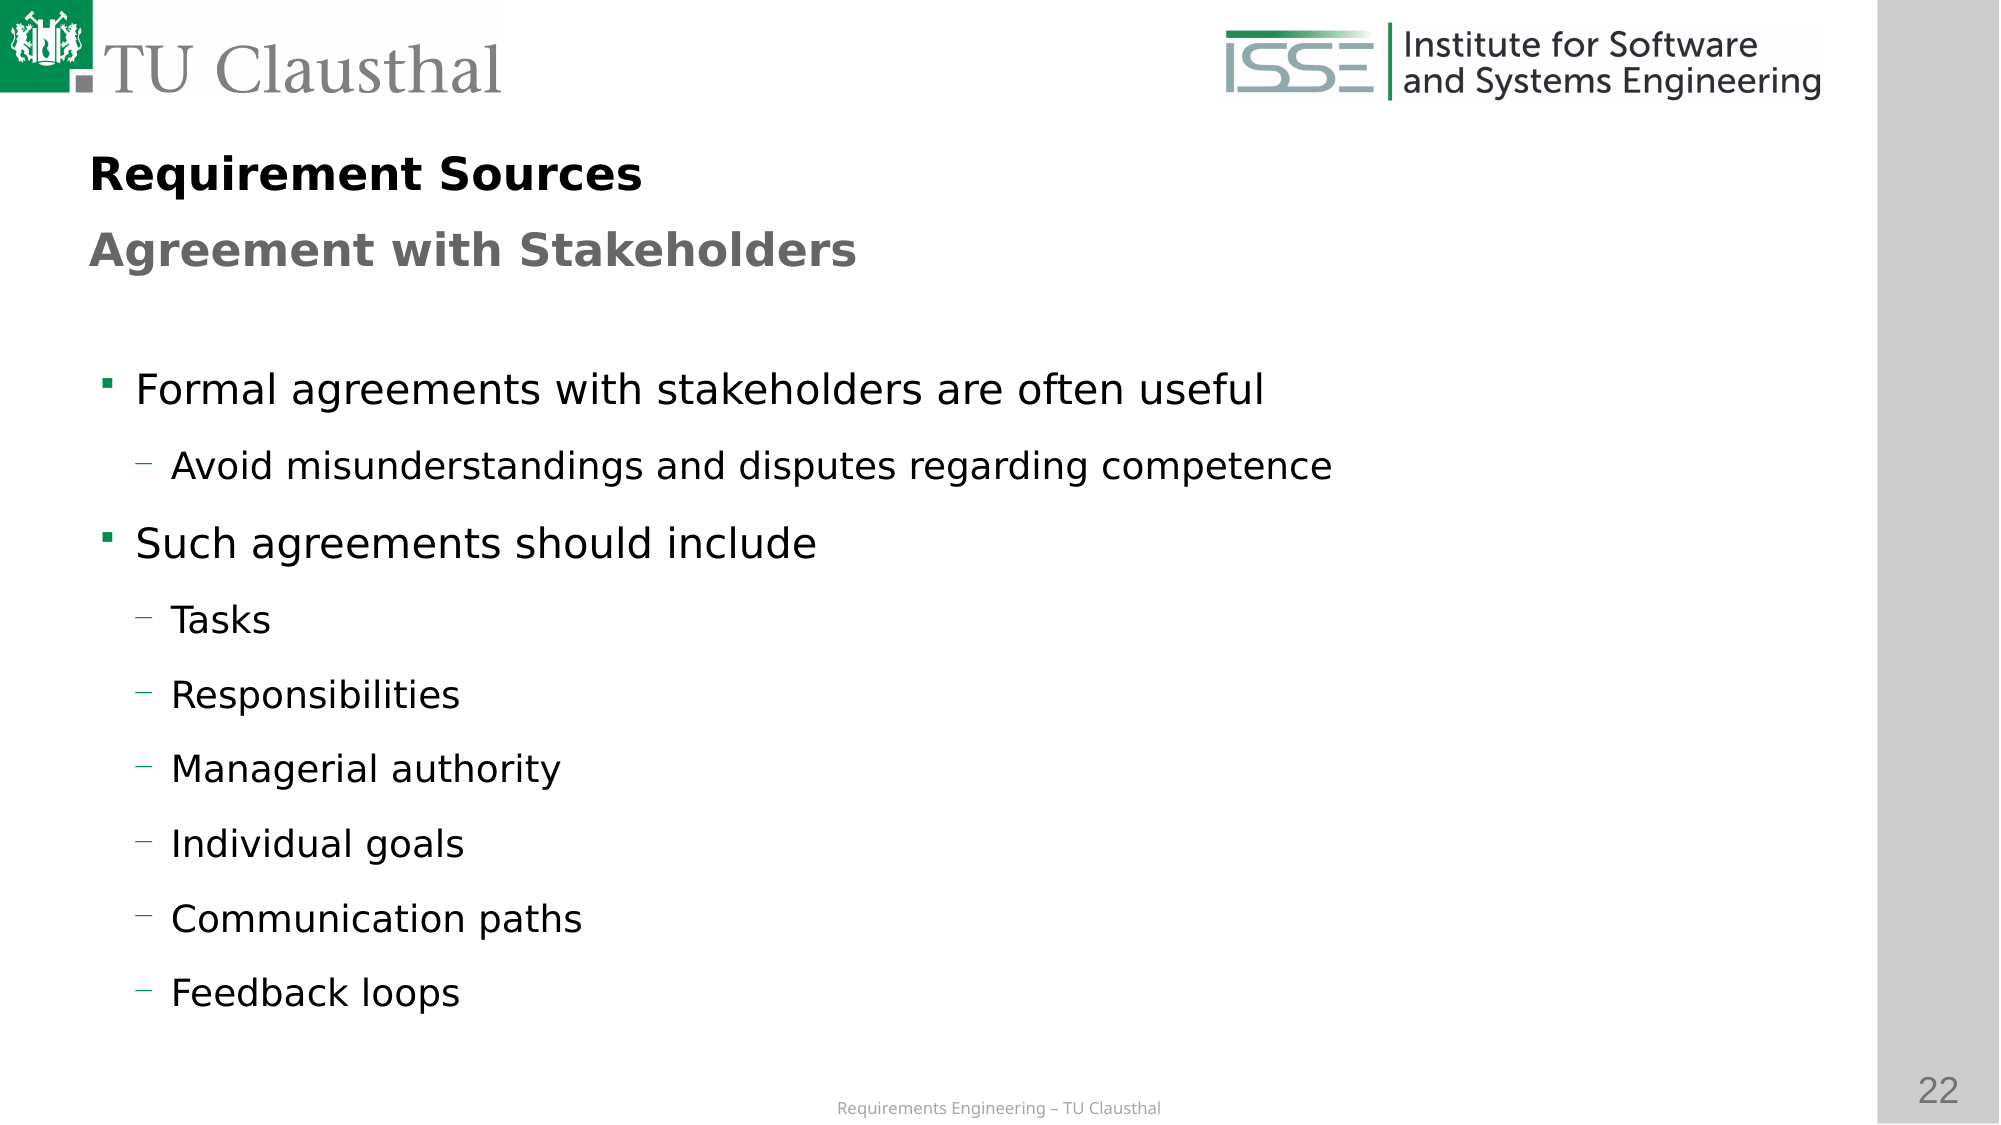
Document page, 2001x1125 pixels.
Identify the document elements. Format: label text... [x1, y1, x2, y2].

picture [0, 0, 501, 93]
text_box [74, 280, 1423, 995]
list Formal agreements with stakeholders are often useful Avoid misunderstandings and disputes regarding competence Such agreements should include Tasks Responsibilities Managerial authority Individual goals Communication paths Feedback loops [99, 290, 1837, 1087]
text_box Requirement Sources [89, 118, 1788, 200]
text_box Agreement with Stakeholders [89, 207, 1788, 290]
picture [1218, 22, 1826, 107]
